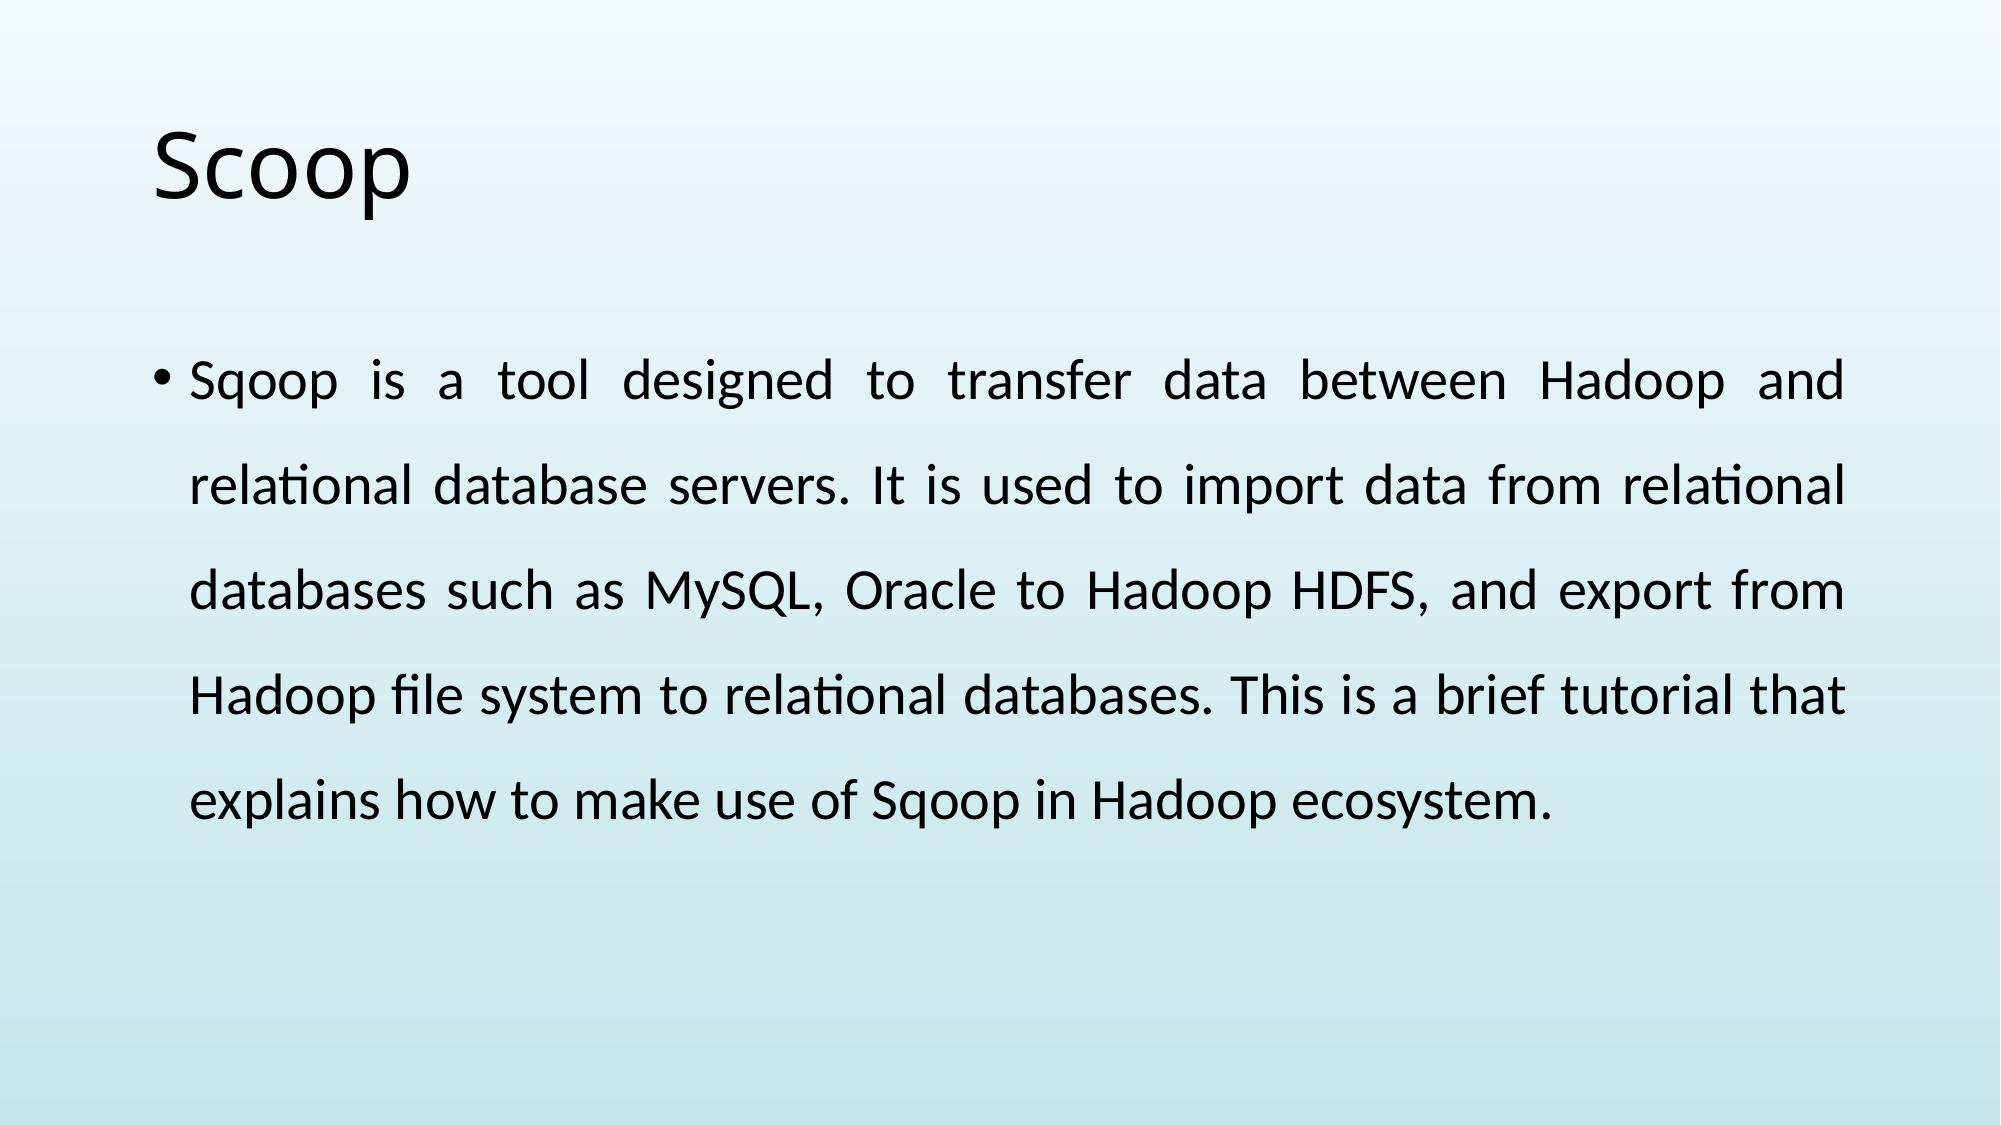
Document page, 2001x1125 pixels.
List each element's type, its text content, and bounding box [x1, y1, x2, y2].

list Sqoop is a tool designed to transfer data between Hadoop and relational database servers. It is used to import data from relational databases such as MySQL, Oracle to Hadoop HDFS, and export from Hadoop file system to relational databases. This is a brief tutorial that explains how to make use of Sqoop in Hadoop ecosystem. [137, 299, 1863, 1014]
title Scoop [137, 59, 1863, 278]
